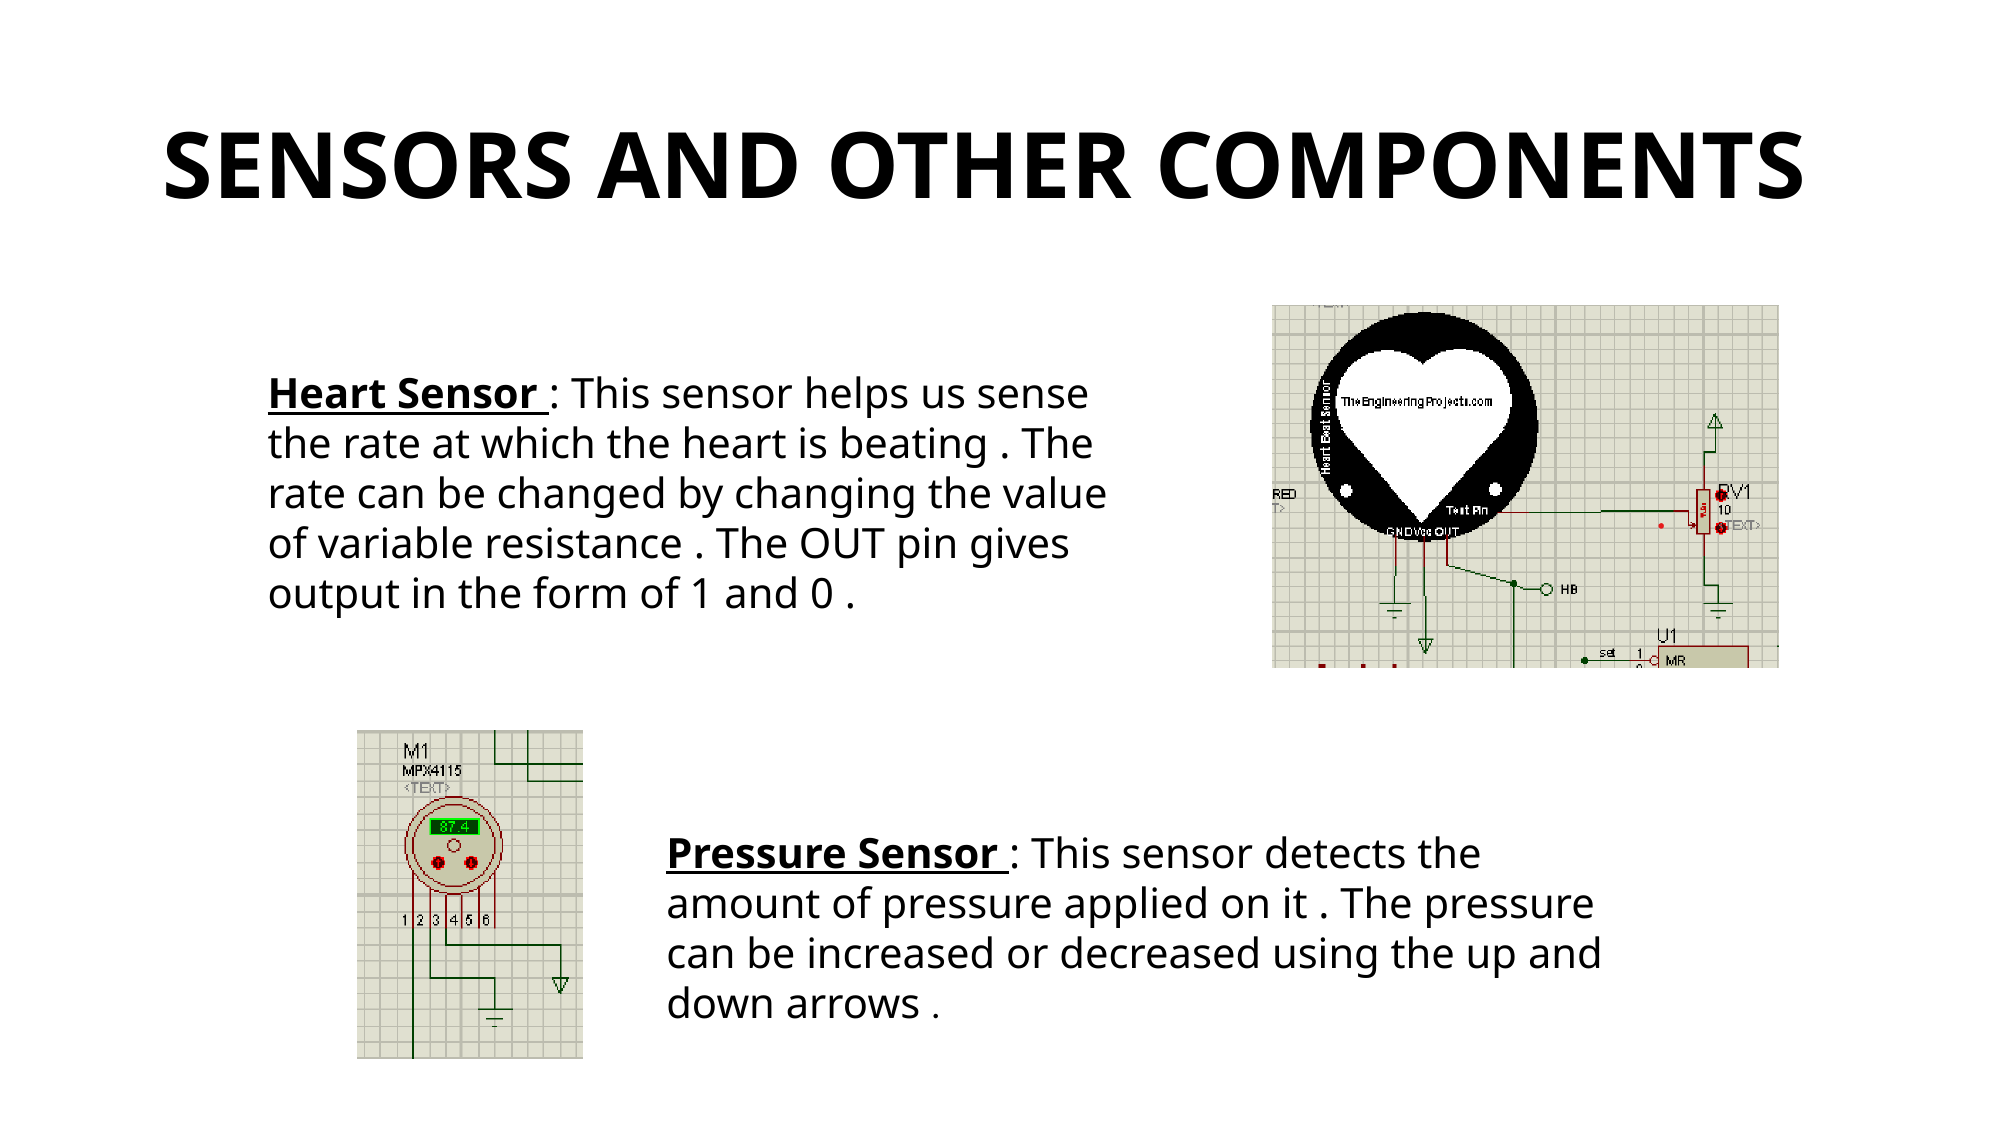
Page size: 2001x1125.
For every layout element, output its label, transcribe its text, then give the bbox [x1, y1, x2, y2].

text_box Pressure Sensor : This sensor detects the amount of pressure applied on it . The pressure can be increased or decreased using the up and down arrows . [651, 818, 1623, 1034]
text_box Heart Sensor : This sensor helps us sense the rate at which the heart is beating . The rate can be changed by changing the value of variable resistance . The OUT pin gives output in the form of 1 and 0 . [252, 359, 1137, 625]
title SENSORS AND OTHER COMPONENTS [107, 59, 1863, 278]
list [1272, 305, 1779, 668]
picture [357, 730, 583, 1059]
